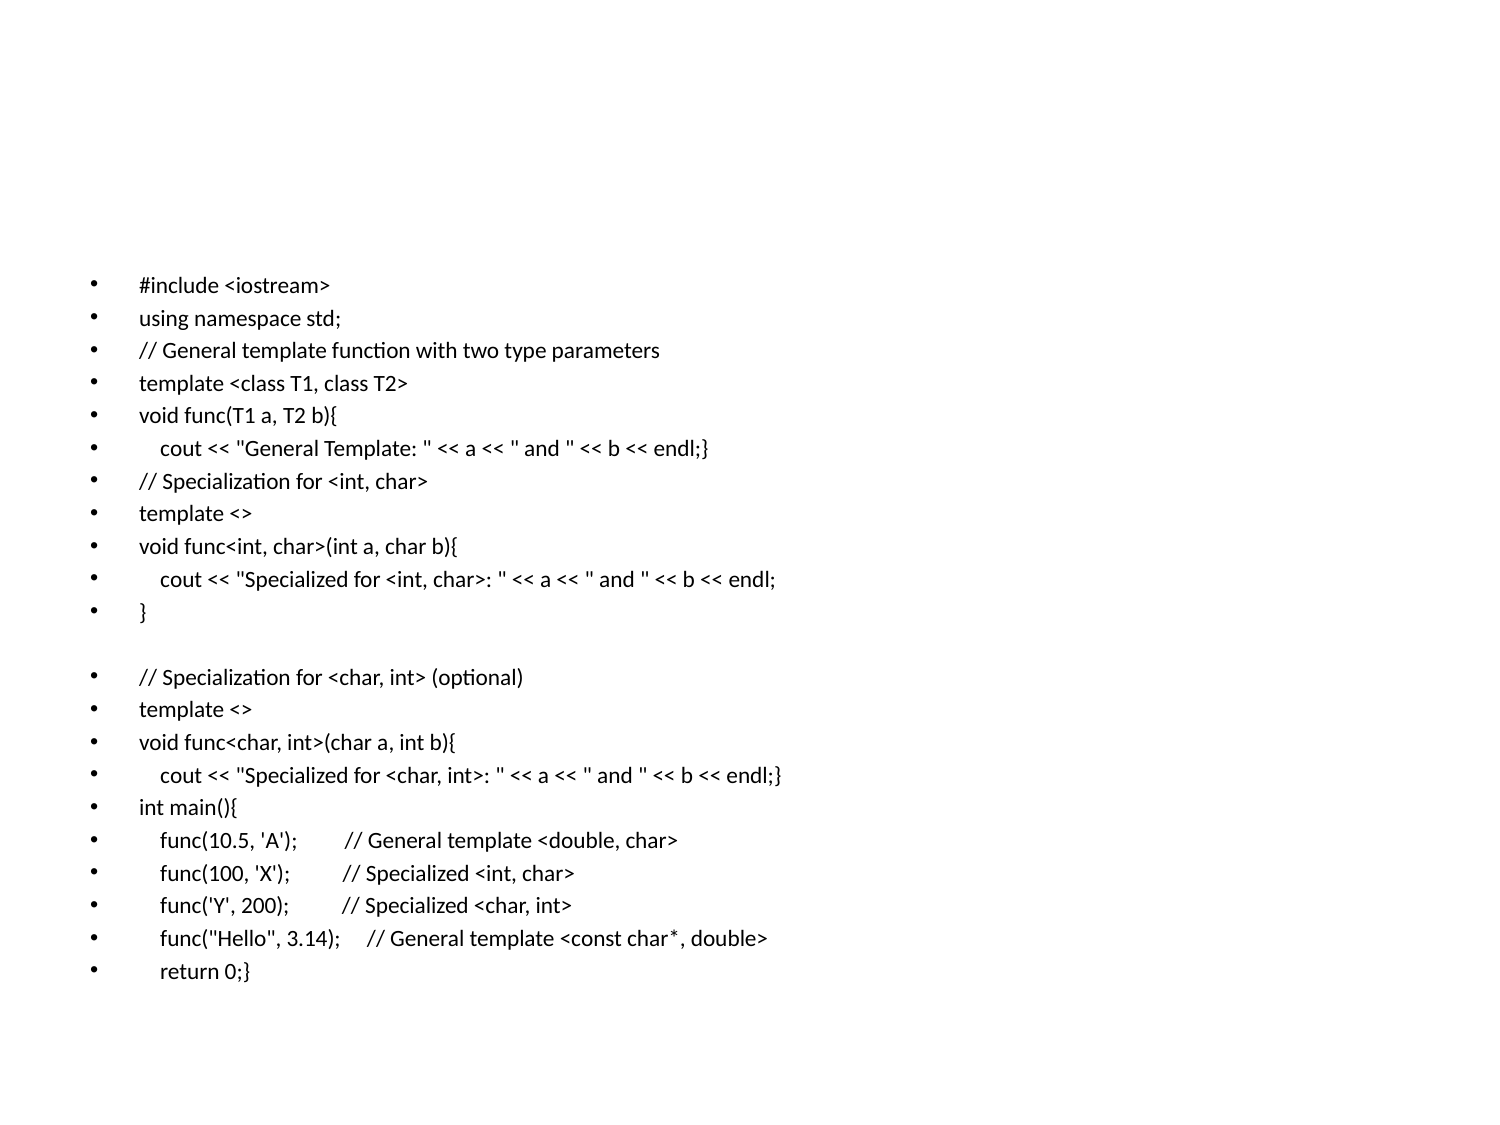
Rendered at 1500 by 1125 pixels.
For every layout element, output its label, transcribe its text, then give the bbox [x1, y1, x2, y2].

list #include <iostream> using namespace std; // General template function with two type parameters template <class T1, class T2> void func(T1 a, T2 b){ cout << "General Template: " << a << " and " << b << endl;} // Specialization for <int, char> template <> void func<int, char>(int a, char b){ cout << "Specialized for <int, char>: " << a << " and " << b << endl; } // Specialization for <char, int> (optional) template <> void func<char, int>(char a, int b){ cout << "Specialized for <char, int>: " << a << " and " << b << endl;} int main(){ func(10.5, 'A'); // General template <double, char> func(100, 'X'); // Specialized <int, char> func('Y', 200); // Specialized <char, int> func("Hello", 3.14); // General template <const char*, double> return 0;} [75, 262, 1425, 1005]
